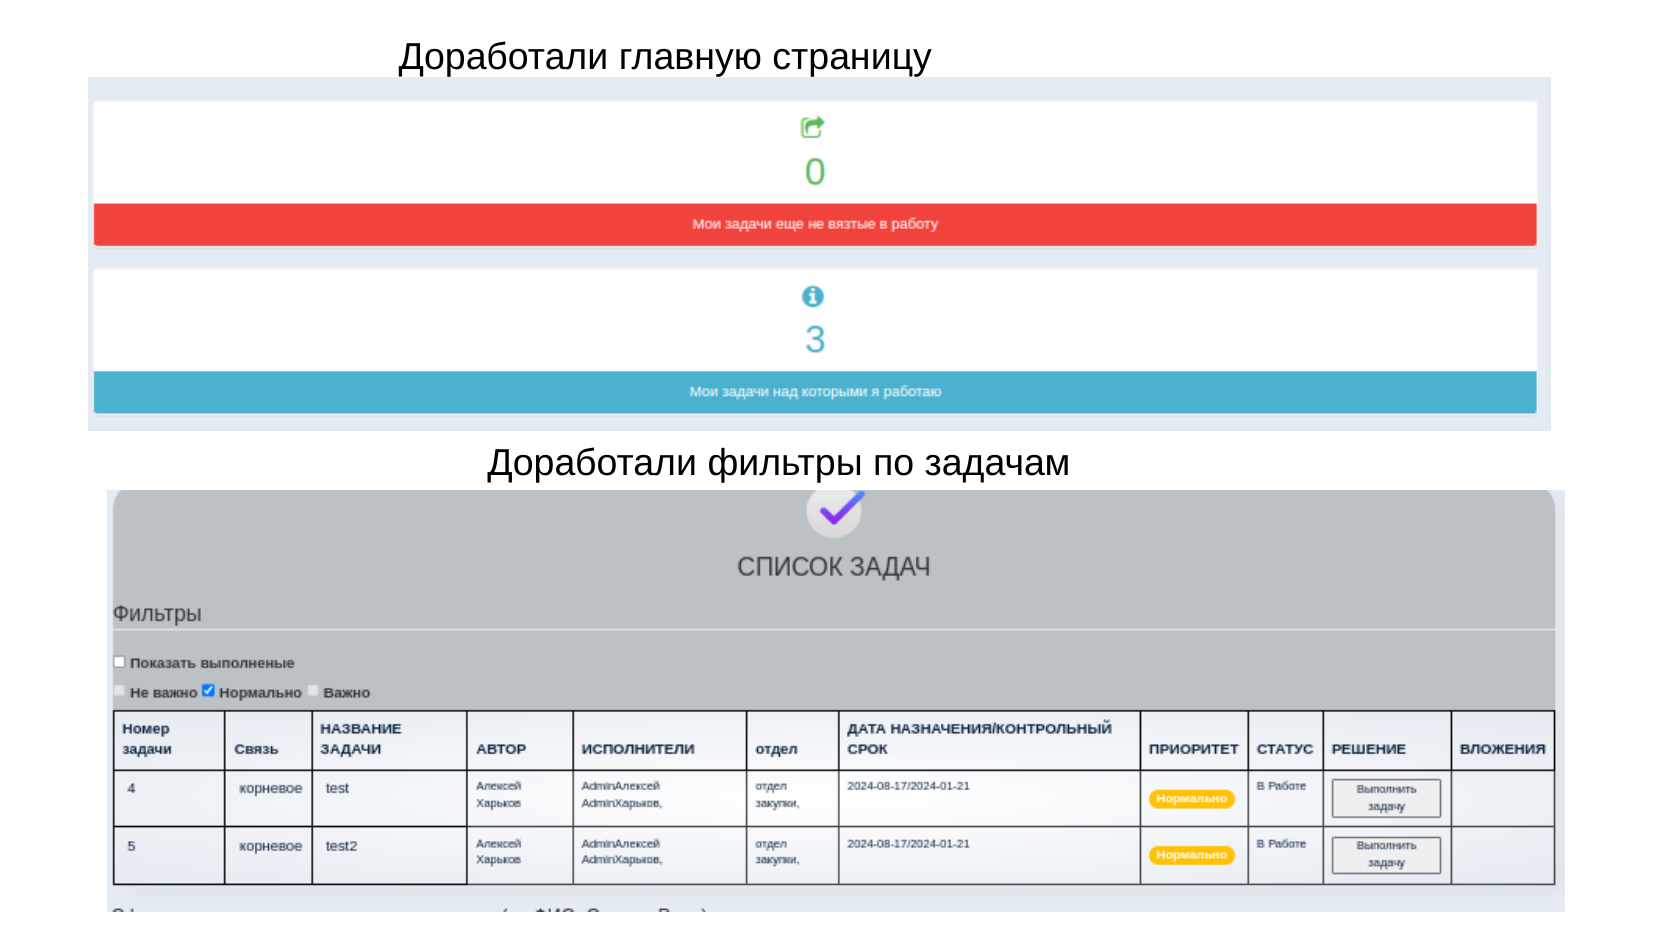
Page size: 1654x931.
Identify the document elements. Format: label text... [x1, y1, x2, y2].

picture [88, 77, 1552, 432]
picture [106, 489, 1566, 913]
text_box Доработали главную страницу [383, 25, 948, 76]
text_box Доработали фильтры по задачам [472, 441, 1086, 488]
